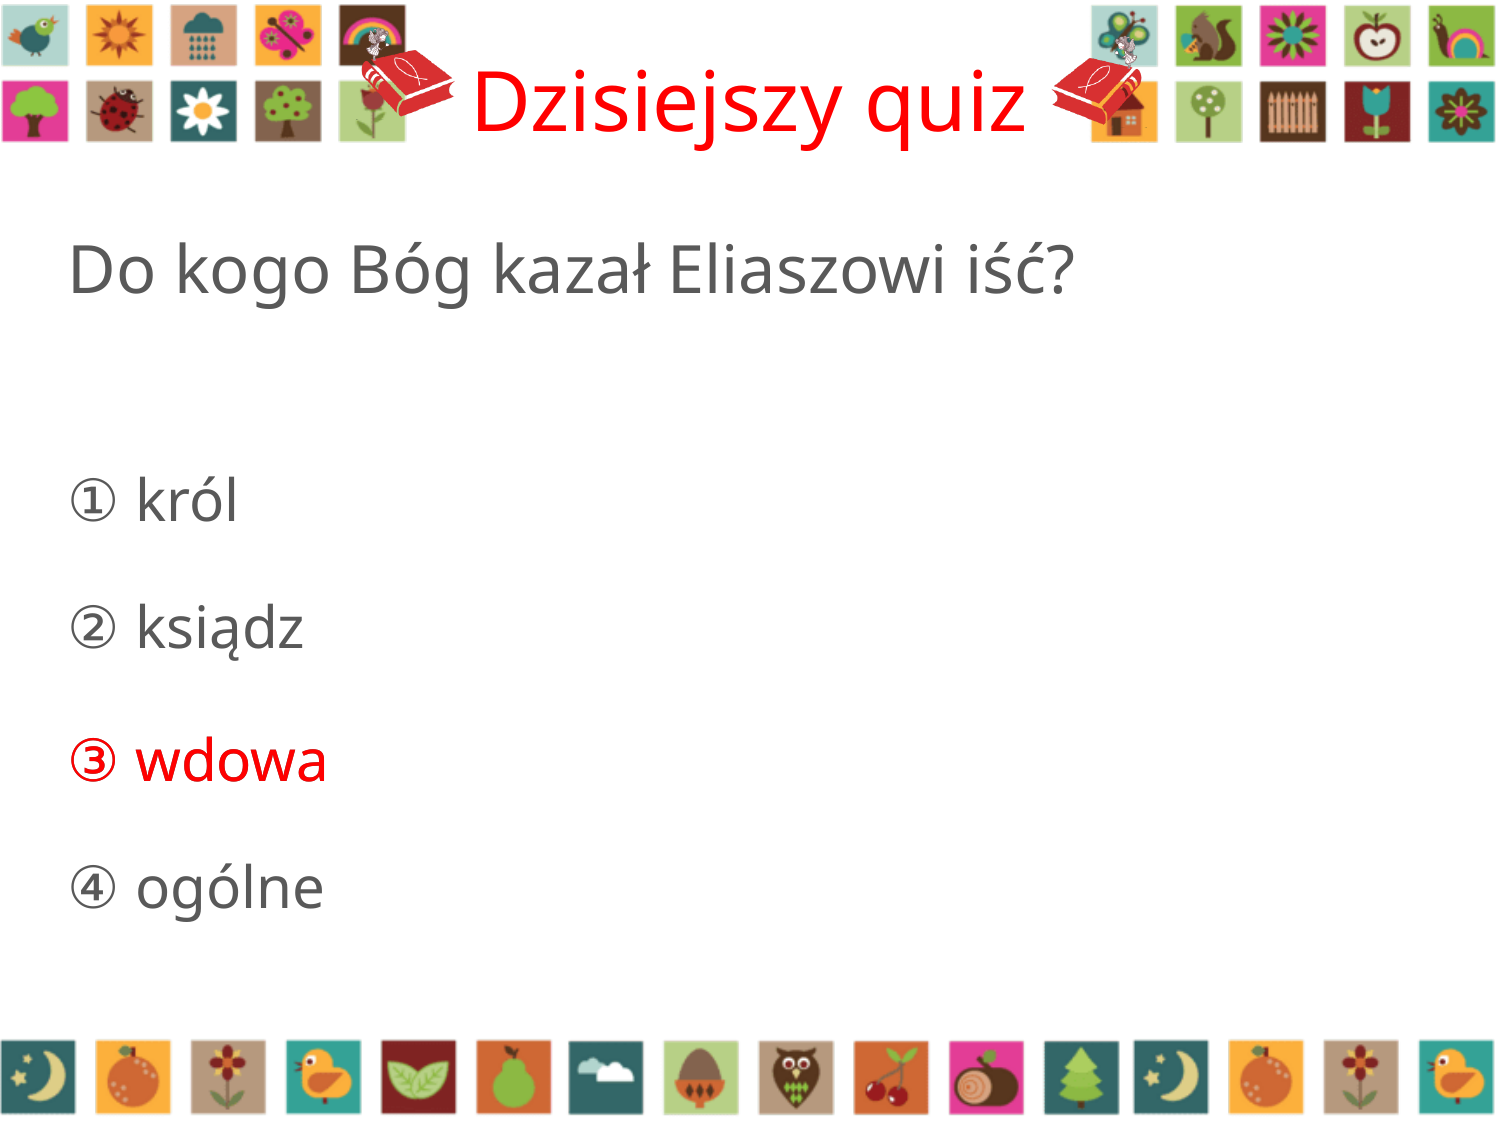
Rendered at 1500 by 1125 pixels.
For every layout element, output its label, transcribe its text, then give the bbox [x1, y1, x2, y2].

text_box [0, 1028, 1500, 1118]
text_box Dzisiejszy quiz [422, 41, 1081, 156]
text_box ④ ogólne [53, 842, 1483, 928]
text_box ② ksiądz [53, 582, 1436, 668]
text_box Do kogo Bóg kazał Eliaszowi iść? [53, 219, 1436, 315]
text_box ③ wdowa [53, 716, 1483, 801]
text_box ① król [53, 456, 1436, 541]
picture [1019, 3, 1500, 150]
picture [0, 3, 487, 150]
